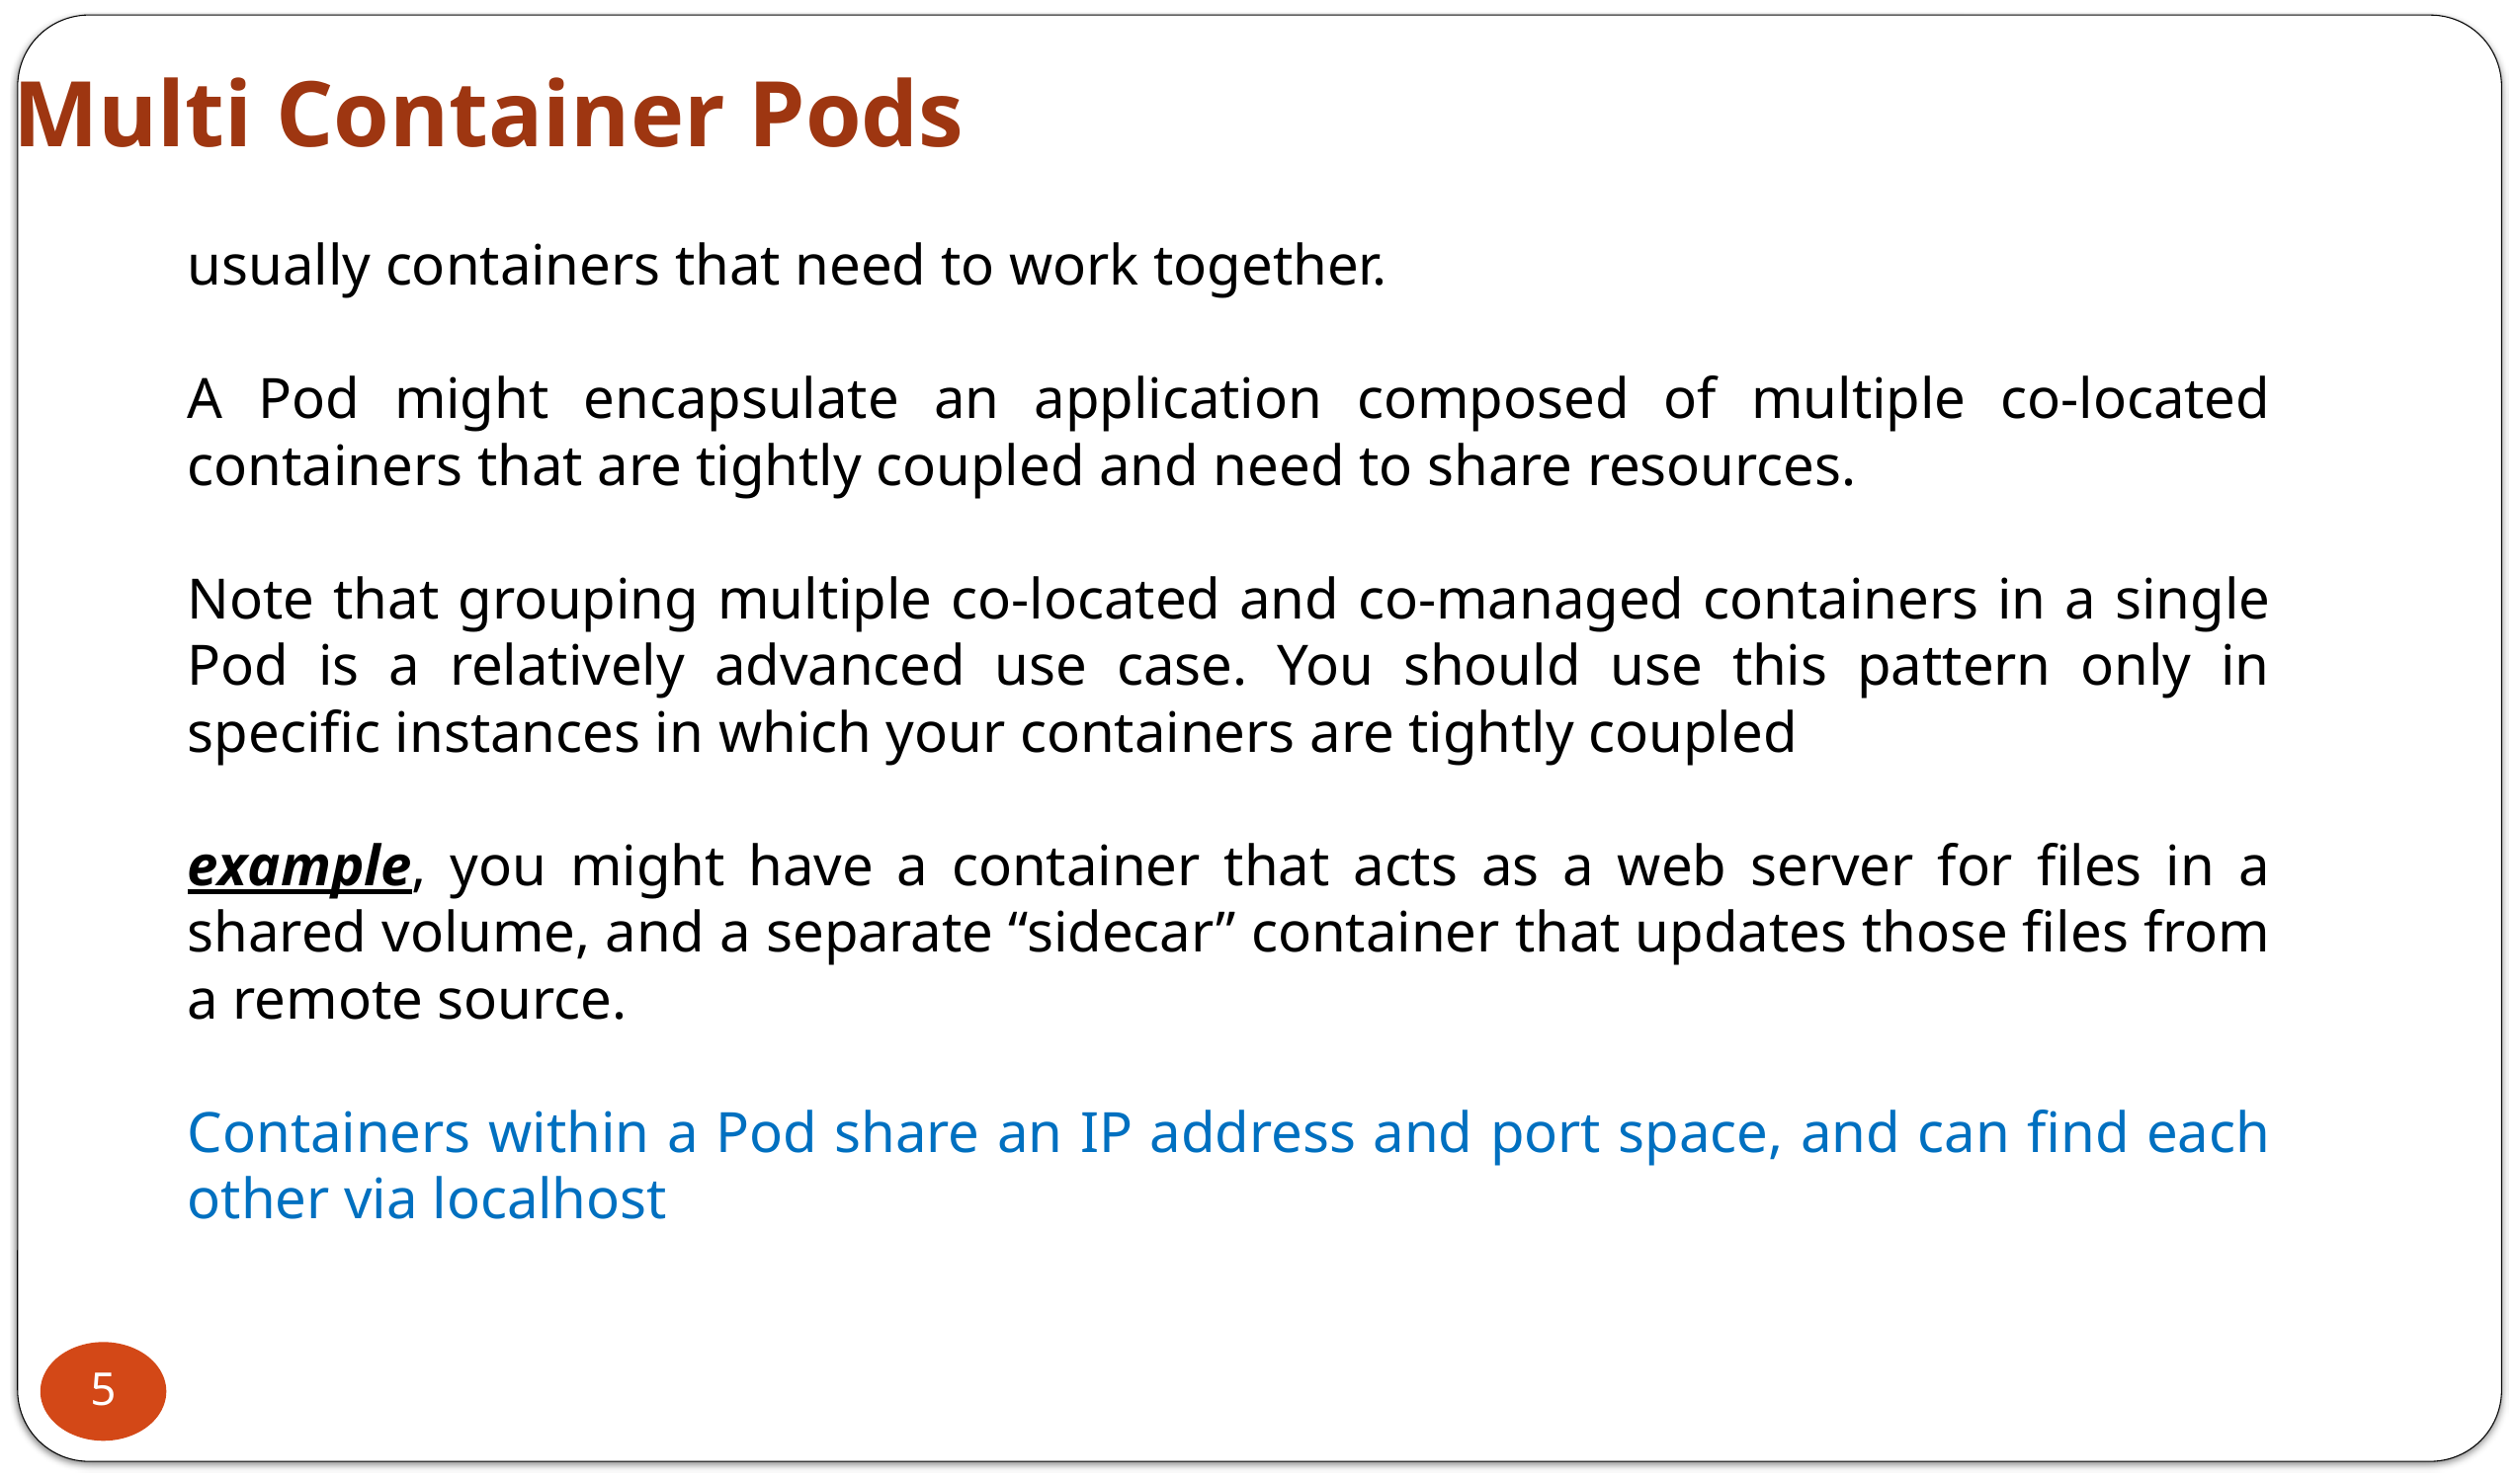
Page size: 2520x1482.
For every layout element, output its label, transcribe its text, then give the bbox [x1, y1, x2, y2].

text_box usually containers that need to work together. A Pod might encapsulate an application composed of multiple co-located containers that are tightly coupled and need to share resources. Note that grouping multiple co-located and co-managed containers in a single Pod is a relatively advanced use case. You should use this pattern only in specific instances in which your containers are tightly coupled example, you might have a container that acts as a web server for files in a shared volume, and a separate “sidecar” container that updates those files from a remote source. Containers within a Pod share an IP address and port space, and can find each other via localhost [172, 222, 2286, 1371]
text_box Multi Container Pods [0, 48, 979, 173]
slide_number 5 [40, 1342, 167, 1441]
